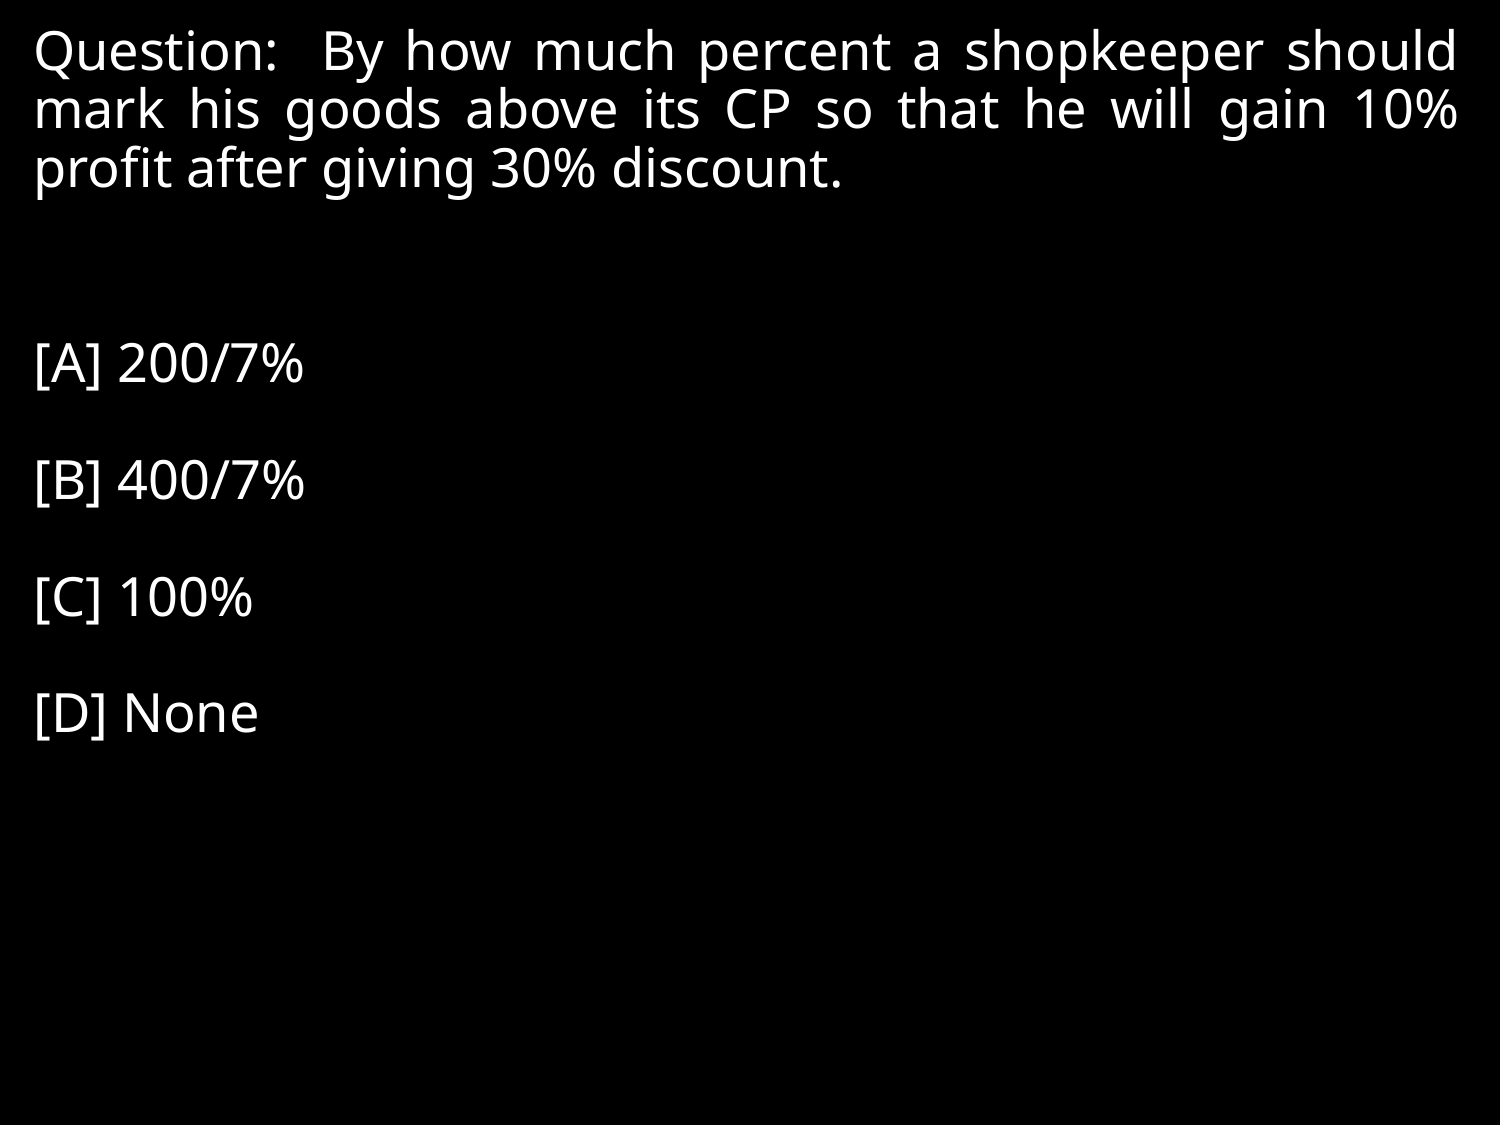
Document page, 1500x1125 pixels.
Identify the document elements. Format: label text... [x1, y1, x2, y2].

list Question: By how much percent a shopkeeper should mark his goods above its CP so that he will gain 10% profit after giving 30% discount. [A] 200/7% [B] 400/7% [C] 100% [D] None [18, 16, 1475, 754]
